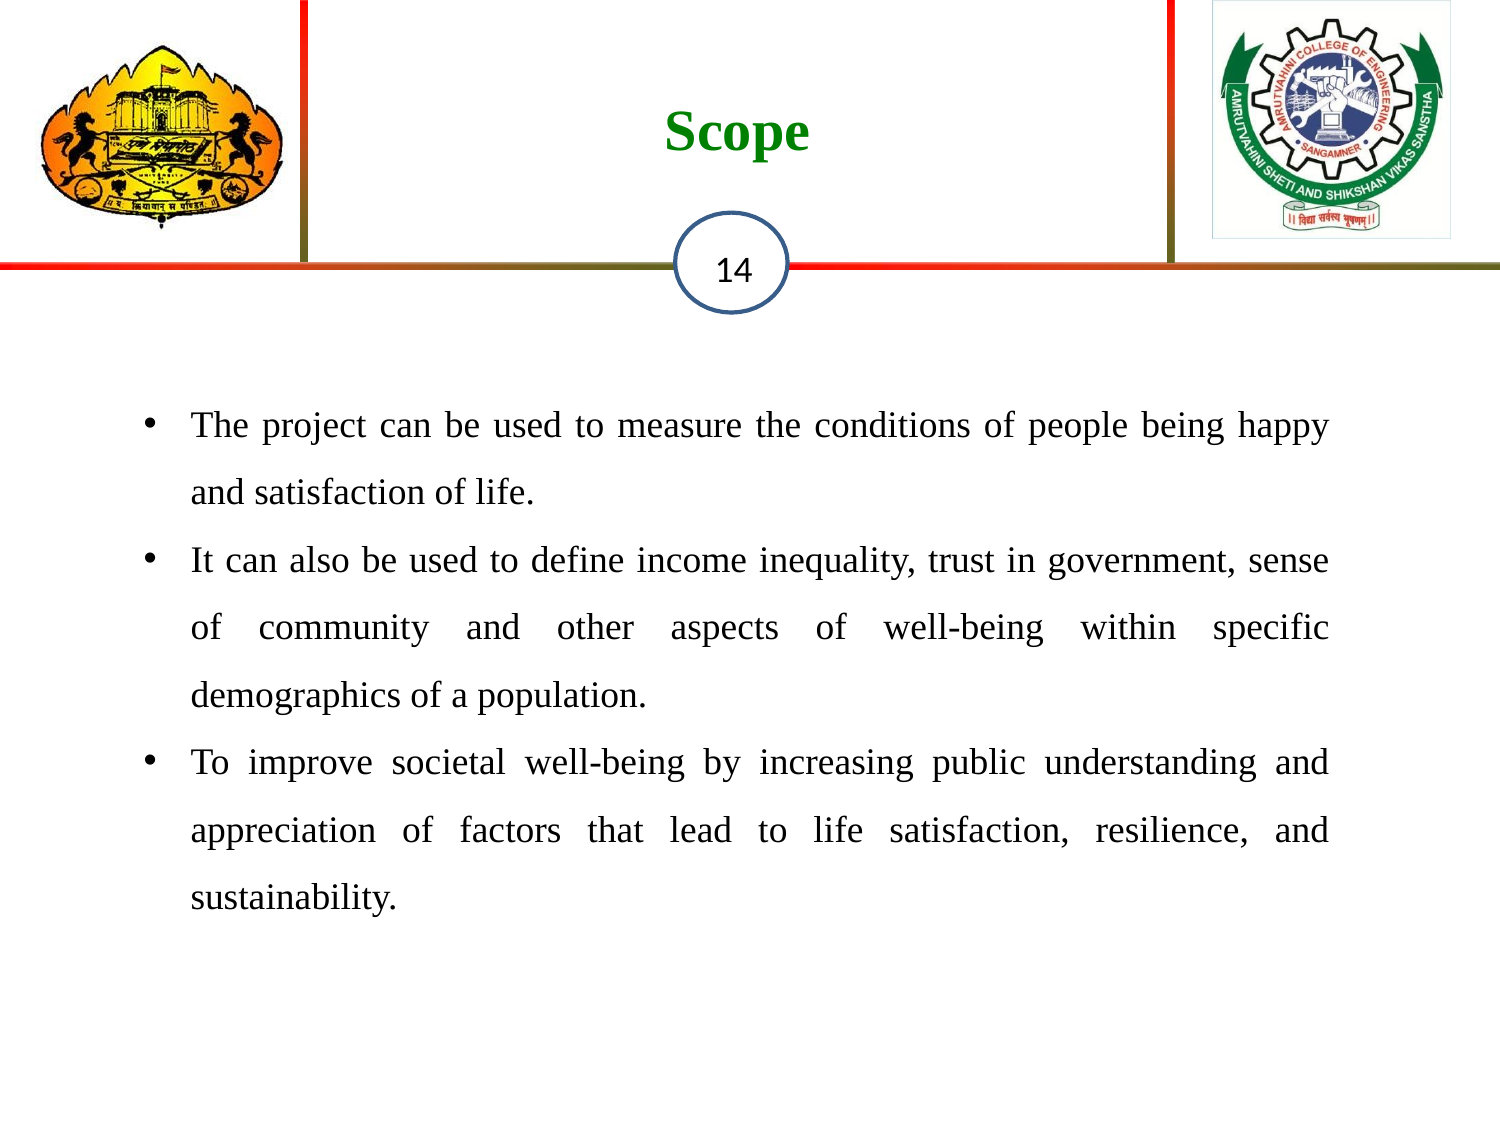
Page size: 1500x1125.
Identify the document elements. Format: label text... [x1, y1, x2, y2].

picture [1212, 0, 1451, 239]
title Scope [437, 91, 1038, 163]
picture [35, 41, 288, 231]
subtitle The project can be used to measure the conditions of people being happy and satisfaction of life. It can also be used to define income inequality, trust in government, sense of community and other aspects of well-being within specific demographics of a population. To improve societal well-being by increasing public understanding and appreciation of factors that lead to life satisfaction, resilience, and sustainability. [143, 377, 1332, 1054]
text_box 14 [699, 237, 775, 298]
picture [790, 0, 1500, 270]
picture [0, 0, 673, 270]
